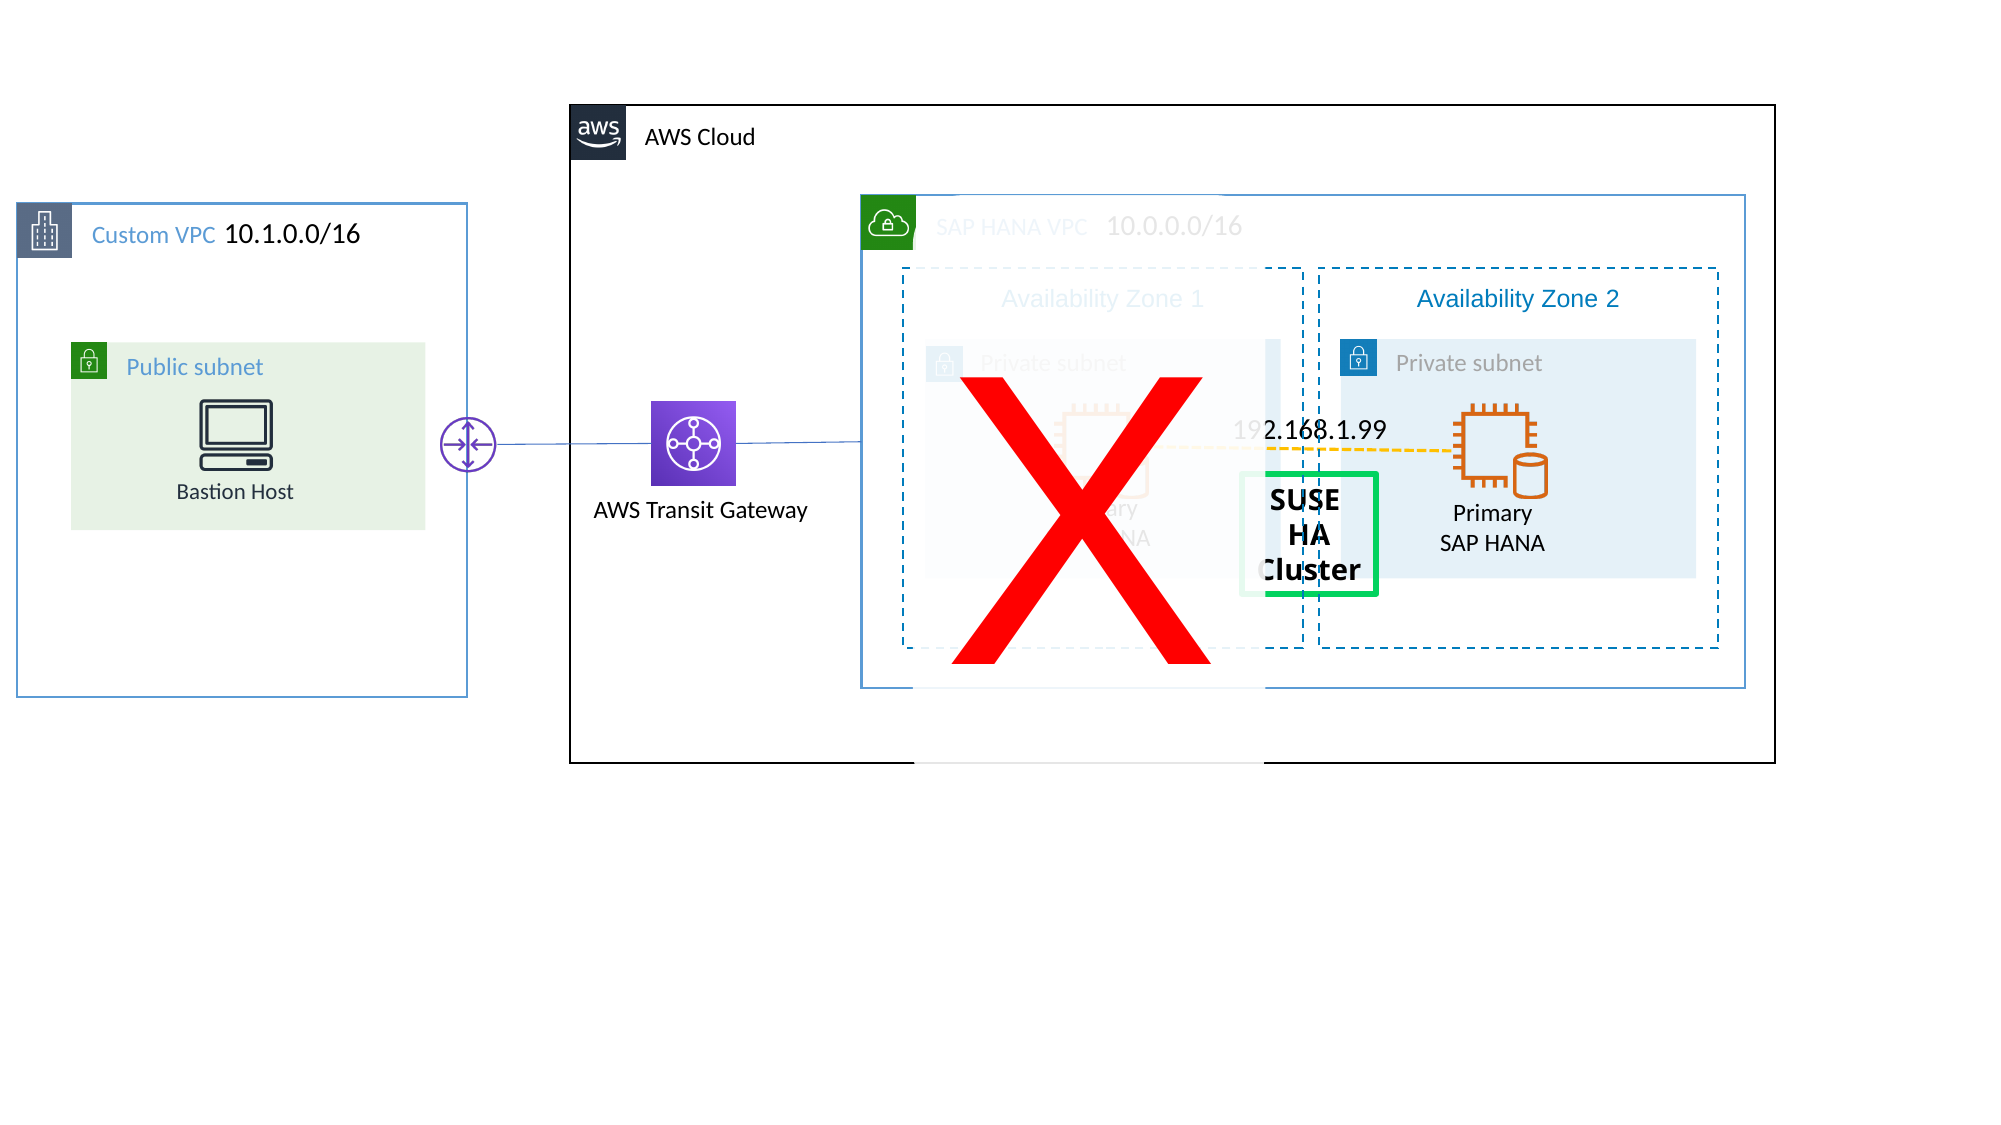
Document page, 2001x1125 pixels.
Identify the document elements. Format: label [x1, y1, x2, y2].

text_box [16, 105, 1775, 801]
